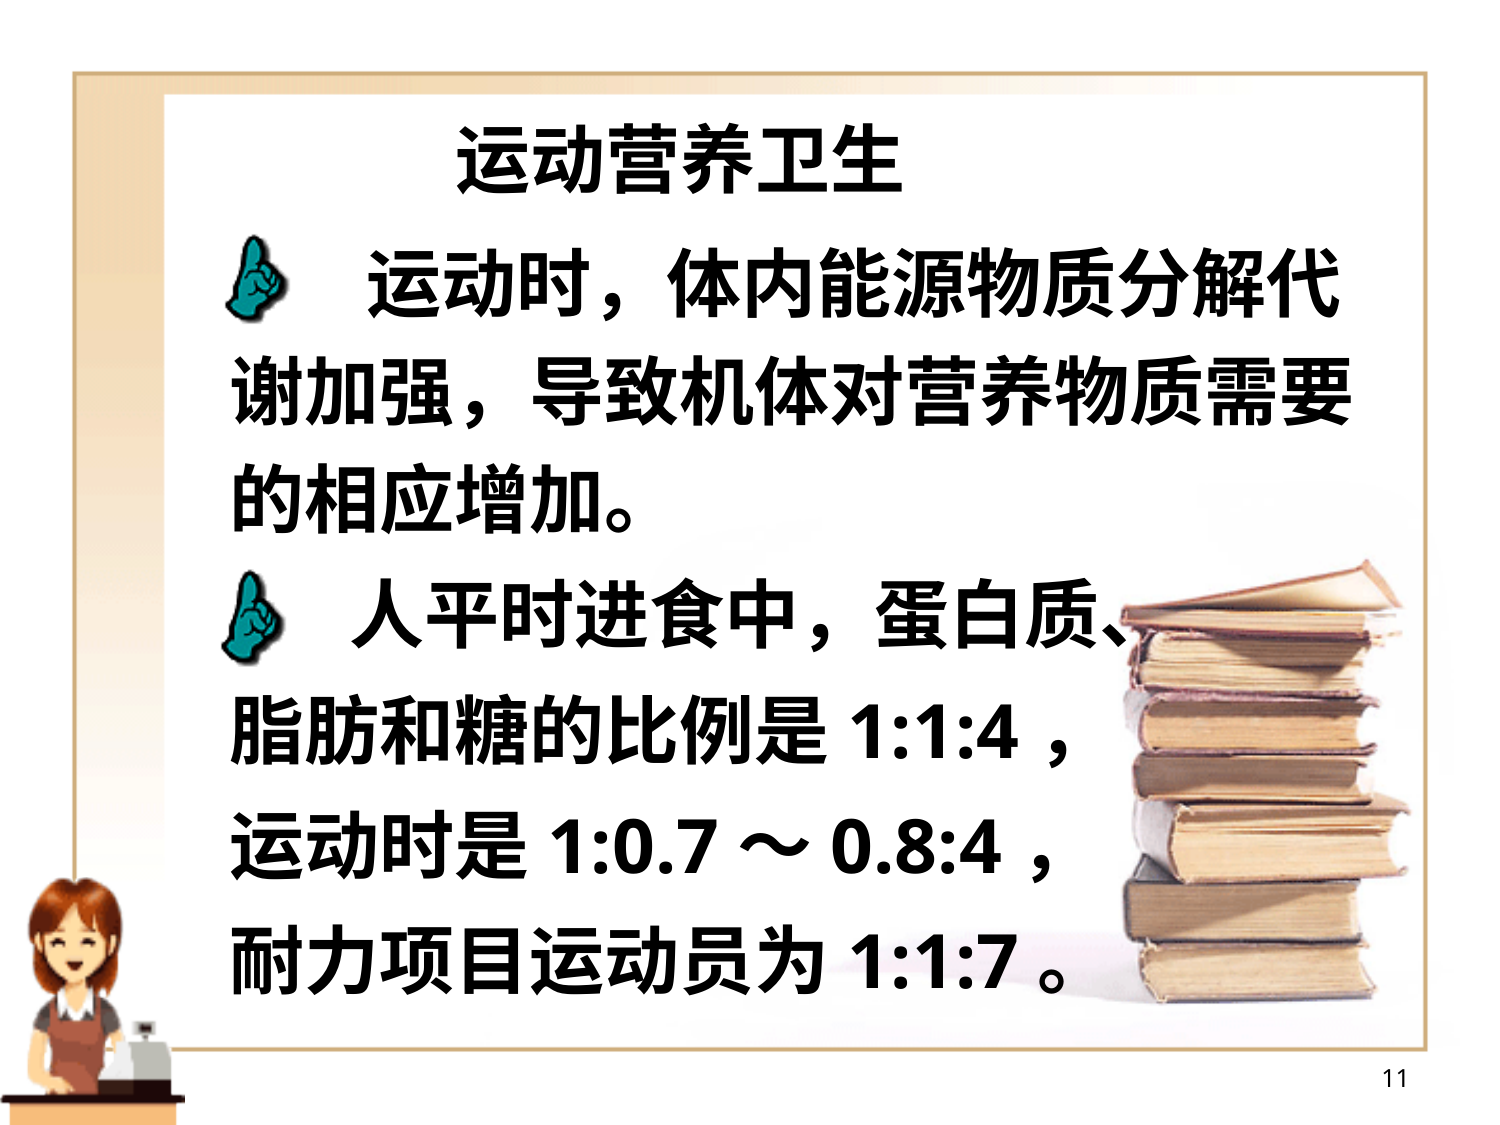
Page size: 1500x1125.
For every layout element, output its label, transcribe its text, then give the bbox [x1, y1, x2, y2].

slide_number 11 [1074, 1054, 1425, 1108]
text_box 运动时，体内能源物质分解代谢加强，导致机体对营养物质需要的相应增加。 人平时进食中，蛋白质、 脂肪和糖的比例是1:1:4， 运动时是1:0.7～0.8:4， 耐力项目运动员为1:1:7。 [214, 210, 1397, 1012]
picture [0, 0, 1500, 1125]
text_box 运动营养卫生 [218, 104, 1022, 210]
